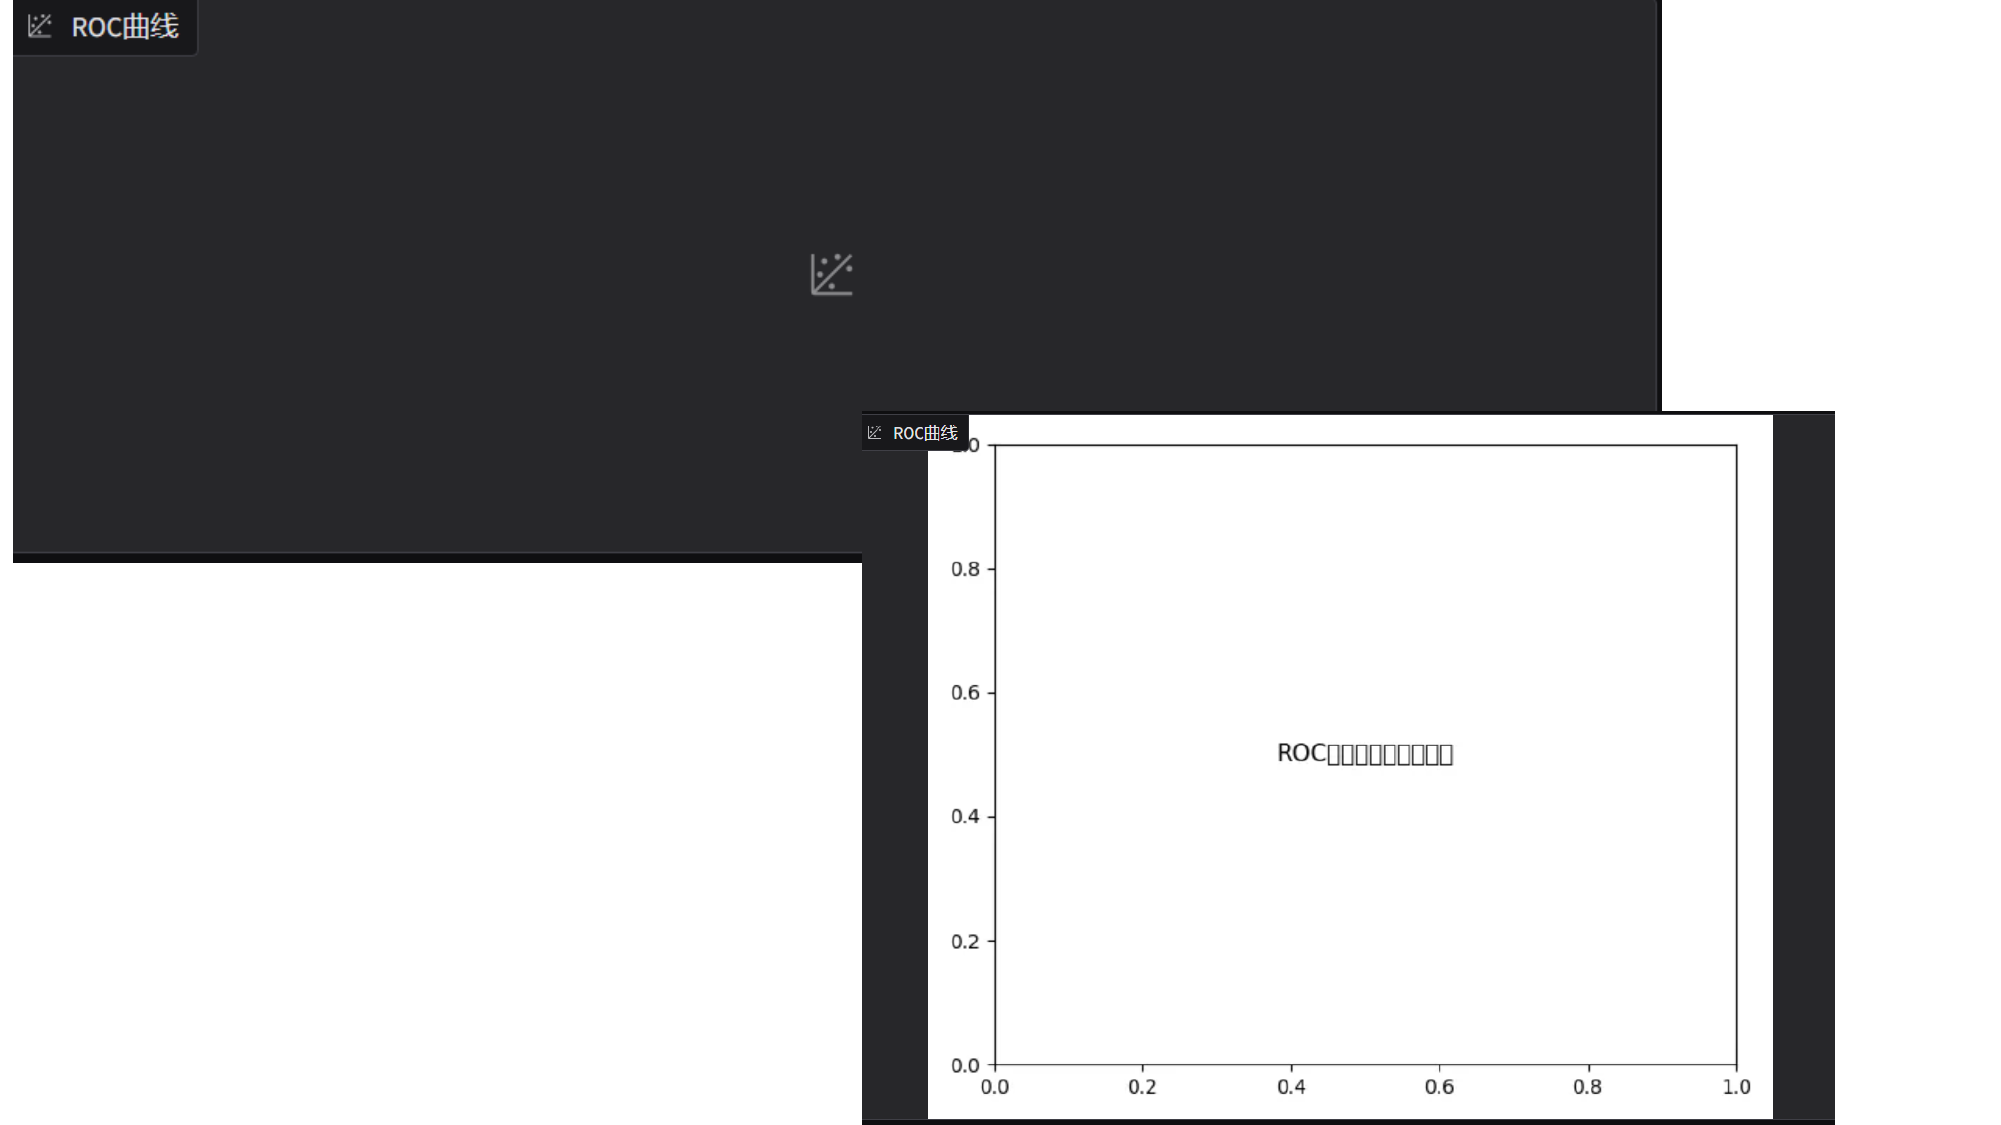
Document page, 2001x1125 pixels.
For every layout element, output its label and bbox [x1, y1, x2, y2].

picture [13, 0, 1662, 563]
list [862, 411, 1835, 1125]
